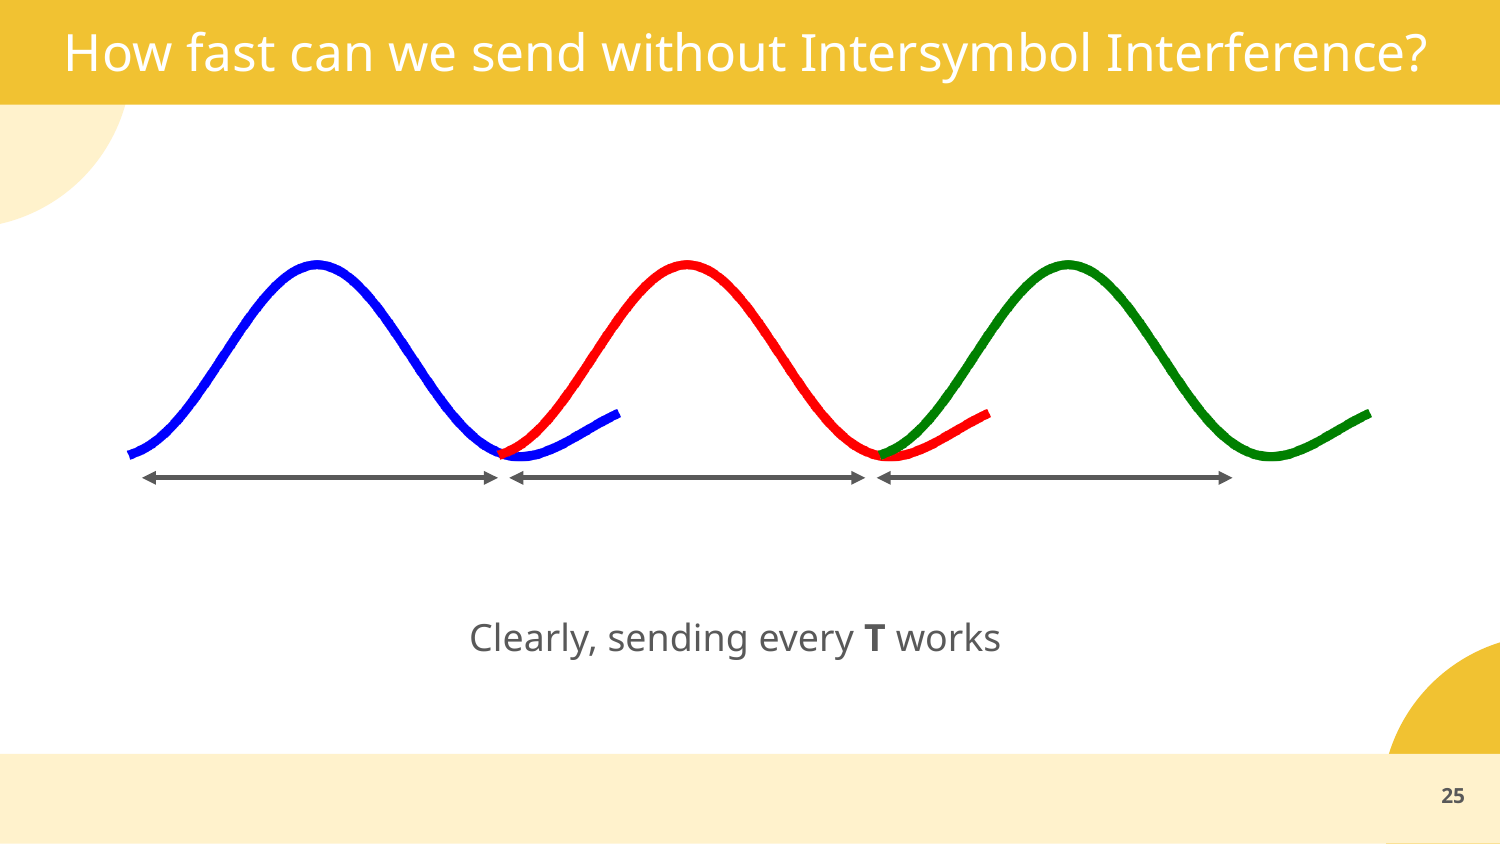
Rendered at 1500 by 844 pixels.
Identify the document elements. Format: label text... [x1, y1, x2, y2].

title How fast can we send without Intersymbol Interference? [48, 5, 1447, 100]
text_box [393, 221, 772, 496]
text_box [773, 221, 1458, 496]
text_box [23, 221, 392, 496]
text_box Clearly, sending every T works [344, 618, 1127, 655]
slide_number 25 [1389, 764, 1480, 830]
